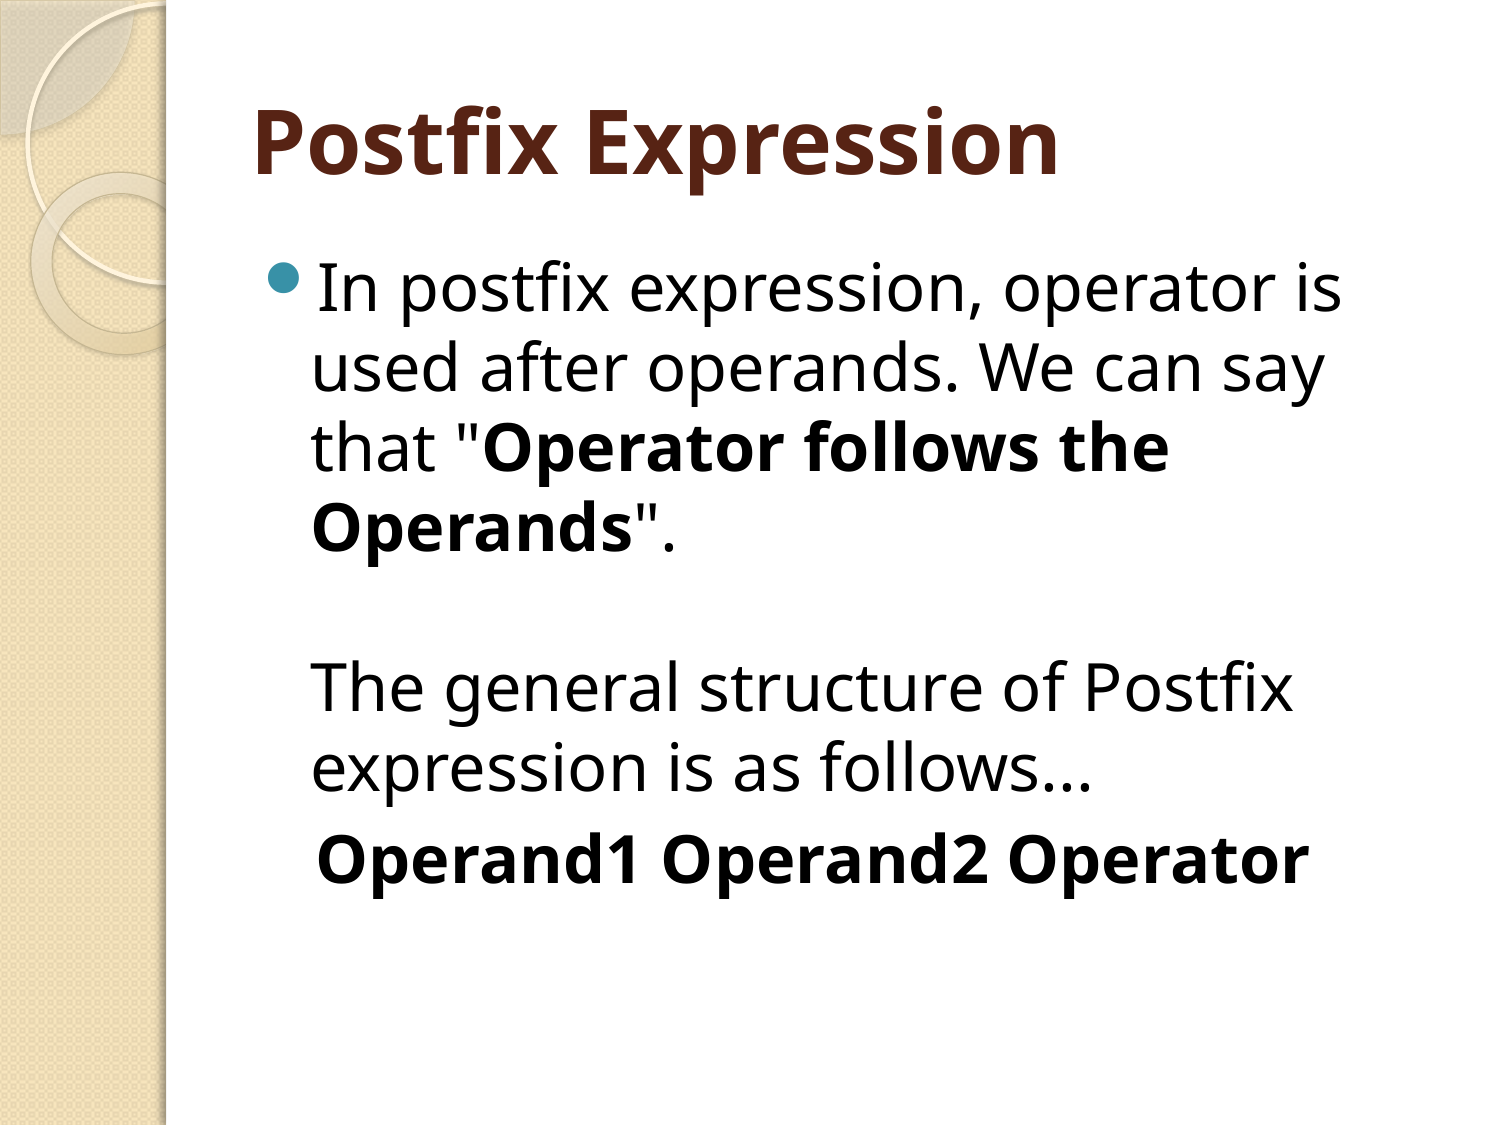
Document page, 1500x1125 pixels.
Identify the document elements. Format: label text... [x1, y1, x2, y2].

list In postfix expression, operator is used after operands. We can say that "Operator follows the Operands". The general structure of Postfix expression is as follows... Operand1 Operand2 Operator [235, 237, 1466, 1025]
title Postfix Expression [235, 45, 1466, 233]
